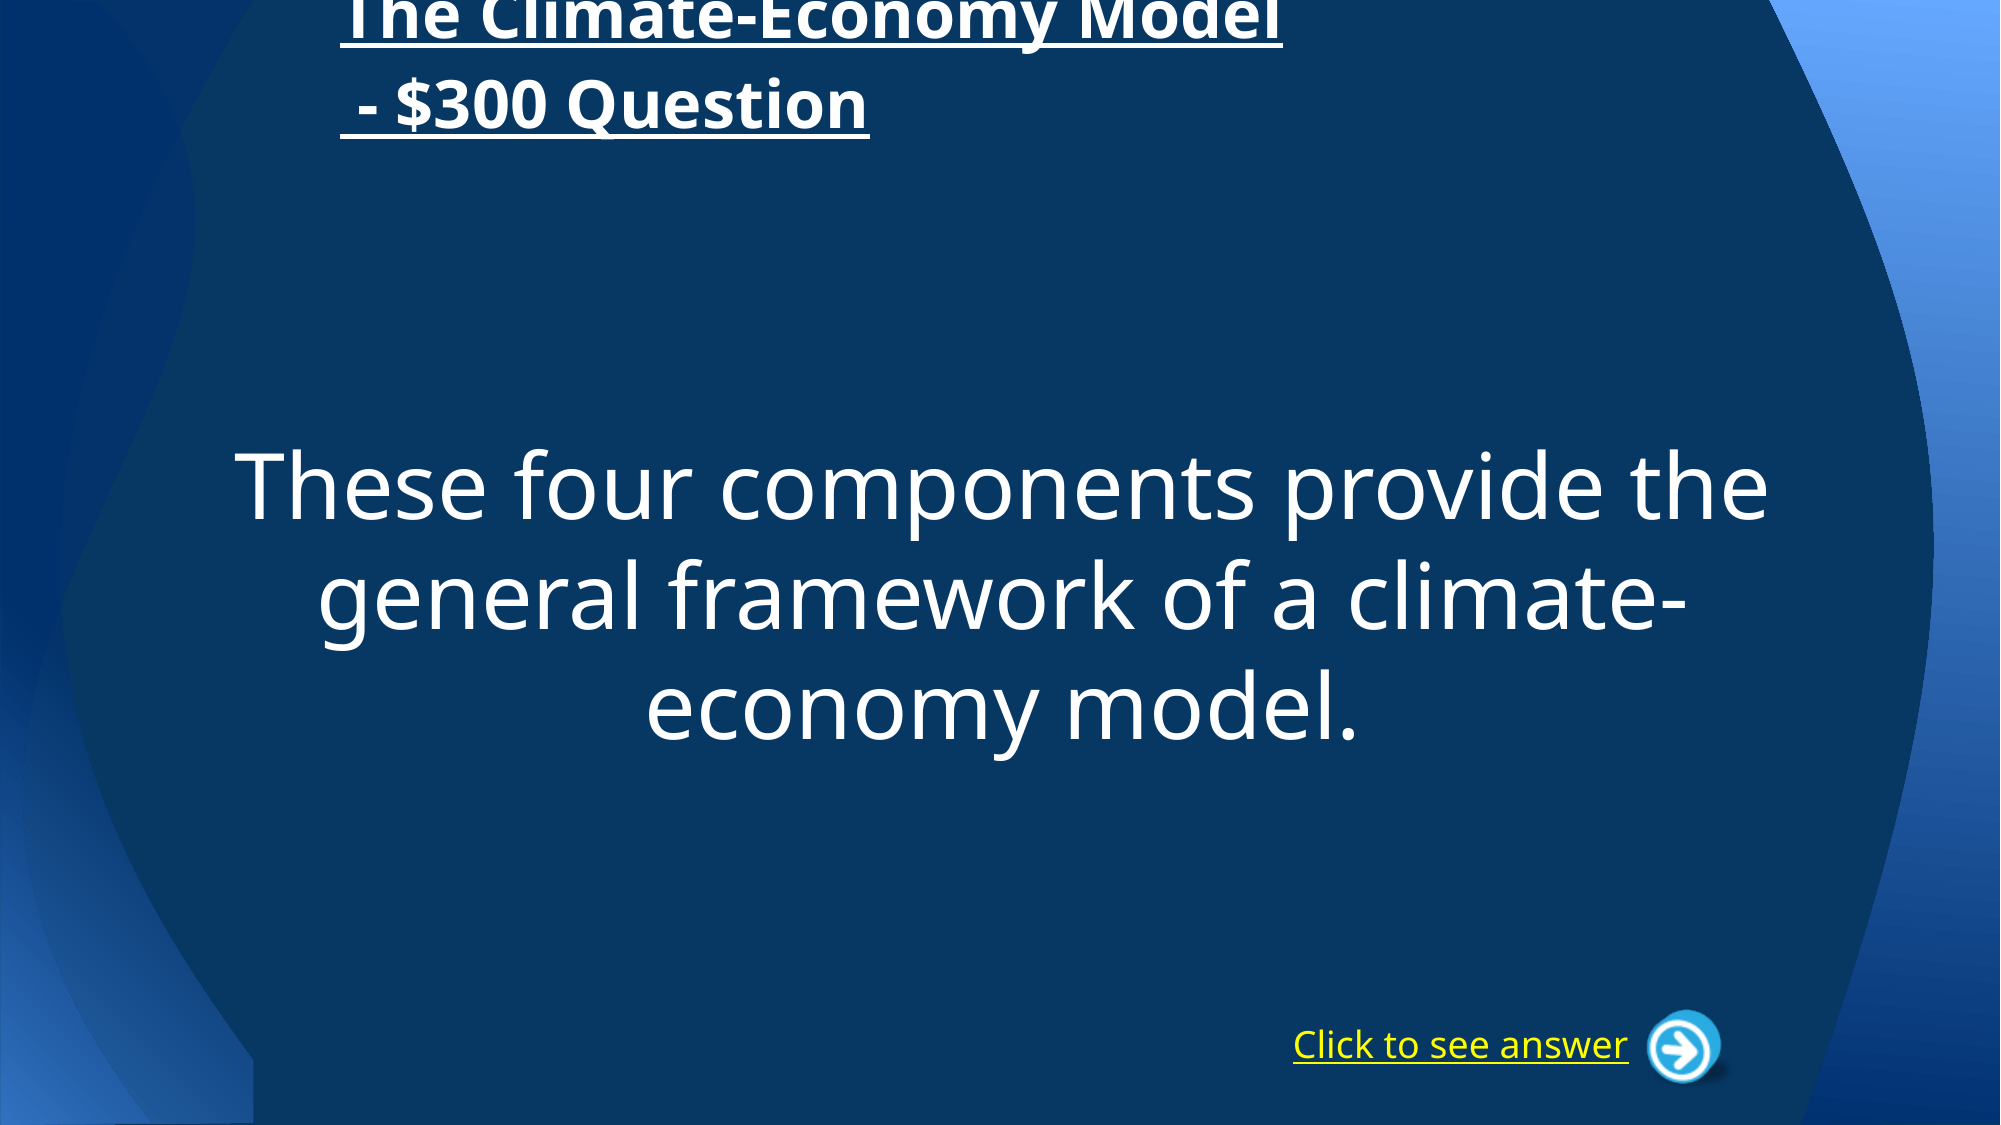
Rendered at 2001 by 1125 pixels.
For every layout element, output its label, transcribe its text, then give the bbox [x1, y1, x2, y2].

title The Climate-Economy Model - $300 Question [324, 45, 1675, 169]
text_box [253, 997, 1754, 1125]
text_box Click to see answer [1234, 985, 1688, 1109]
text_box [253, 0, 1754, 189]
picture [1634, 996, 1735, 1097]
list These four components provide the general framework of a climate-economy model. [194, 189, 1813, 997]
